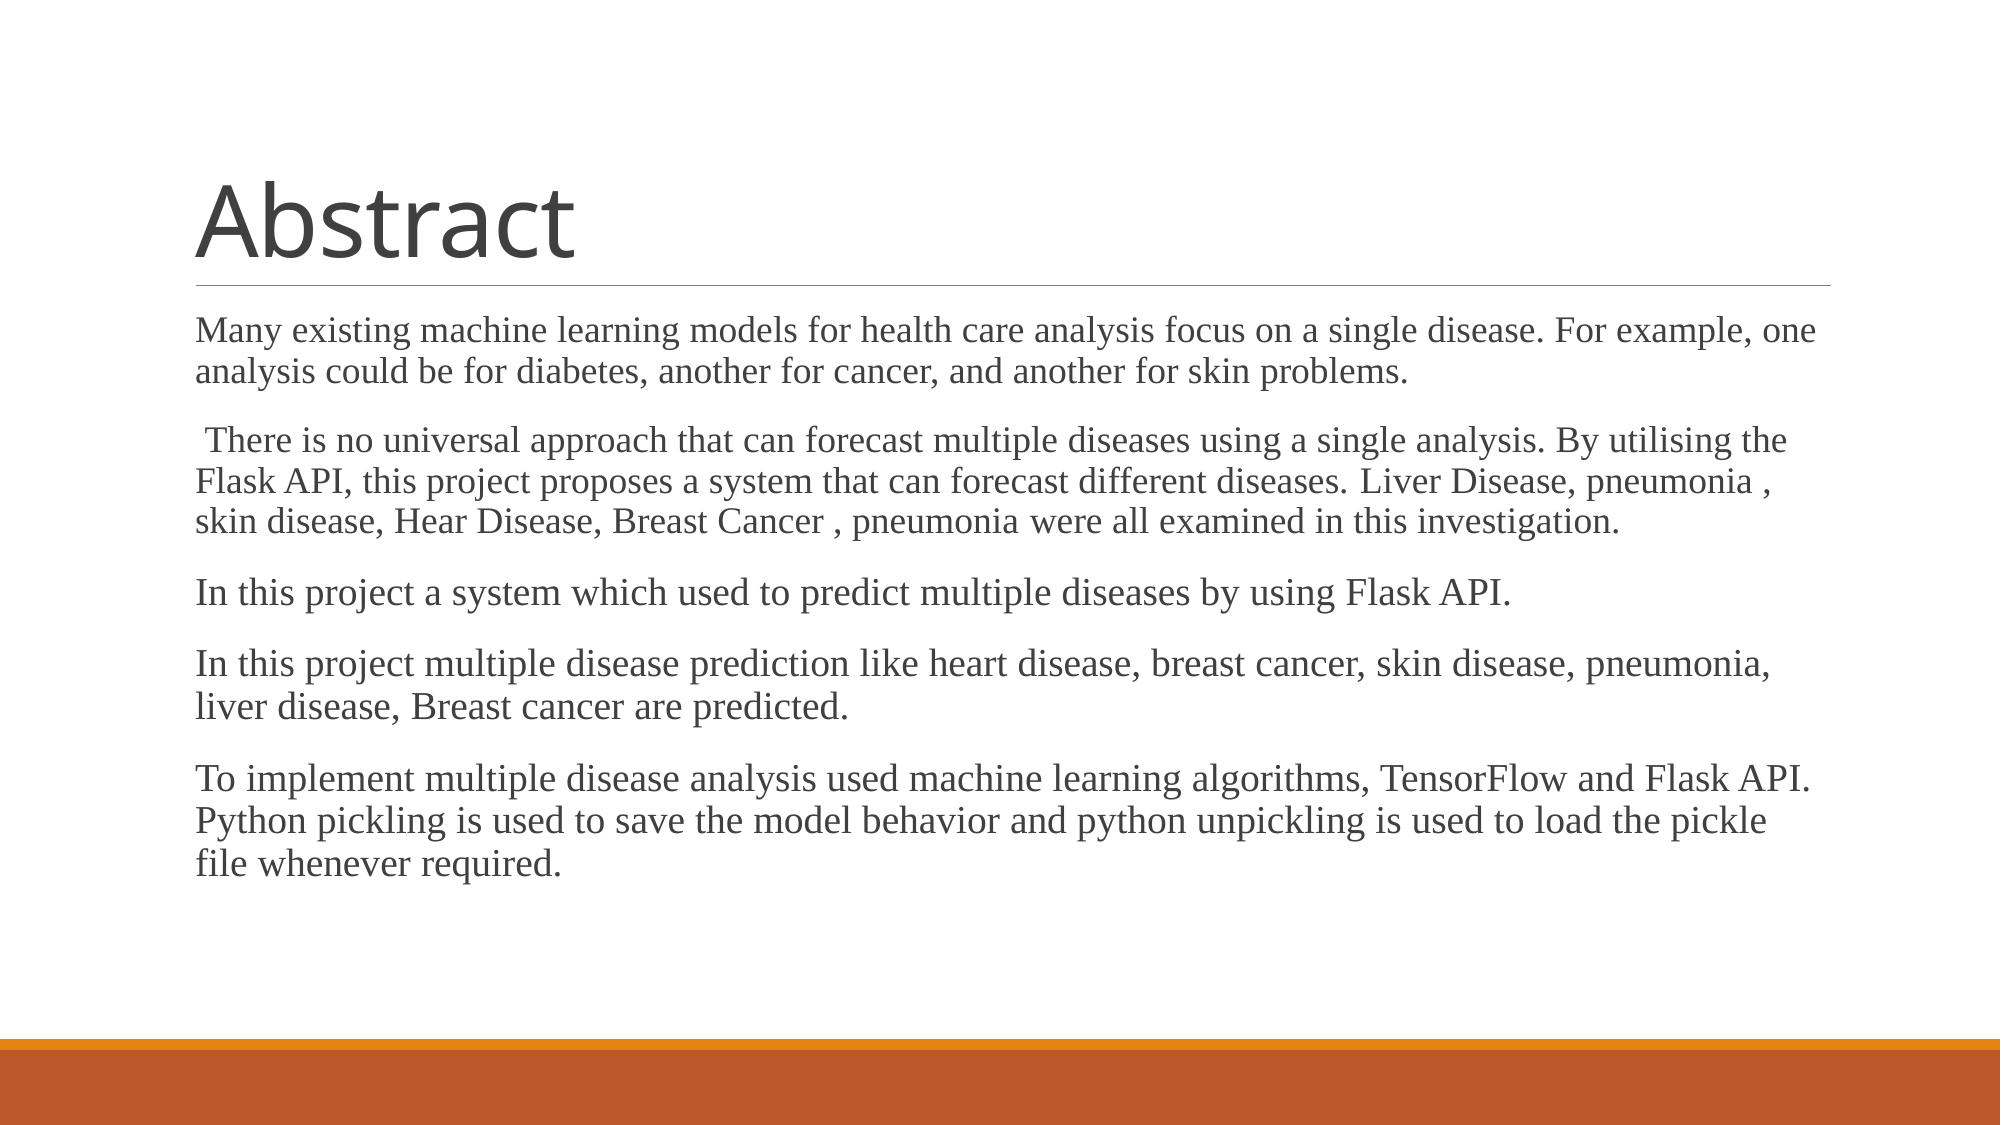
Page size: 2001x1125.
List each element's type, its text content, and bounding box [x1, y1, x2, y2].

title Abstract [180, 47, 1830, 285]
list Many existing machine learning models for health care analysis focus on a single disease. For example, one analysis could be for diabetes, another for cancer, and another for skin problems. There is no universal approach that can forecast multiple diseases using a single analysis. By utilising the Flask API, this project proposes a system that can forecast different diseases. Liver Disease, pneumonia , skin disease, Hear Disease, Breast Cancer , pneumonia were all examined in this investigation. In this project a system which used to predict multiple diseases by using Flask API. In this project multiple disease prediction like heart disease, breast cancer, skin disease, pneumonia, liver disease, Breast cancer are predicted. To implement multiple disease analysis used machine learning algorithms, TensorFlow and Flask API. Python pickling is used to save the model behavior and python unpickling is used to load the pickle file whenever required. [180, 302, 1830, 963]
